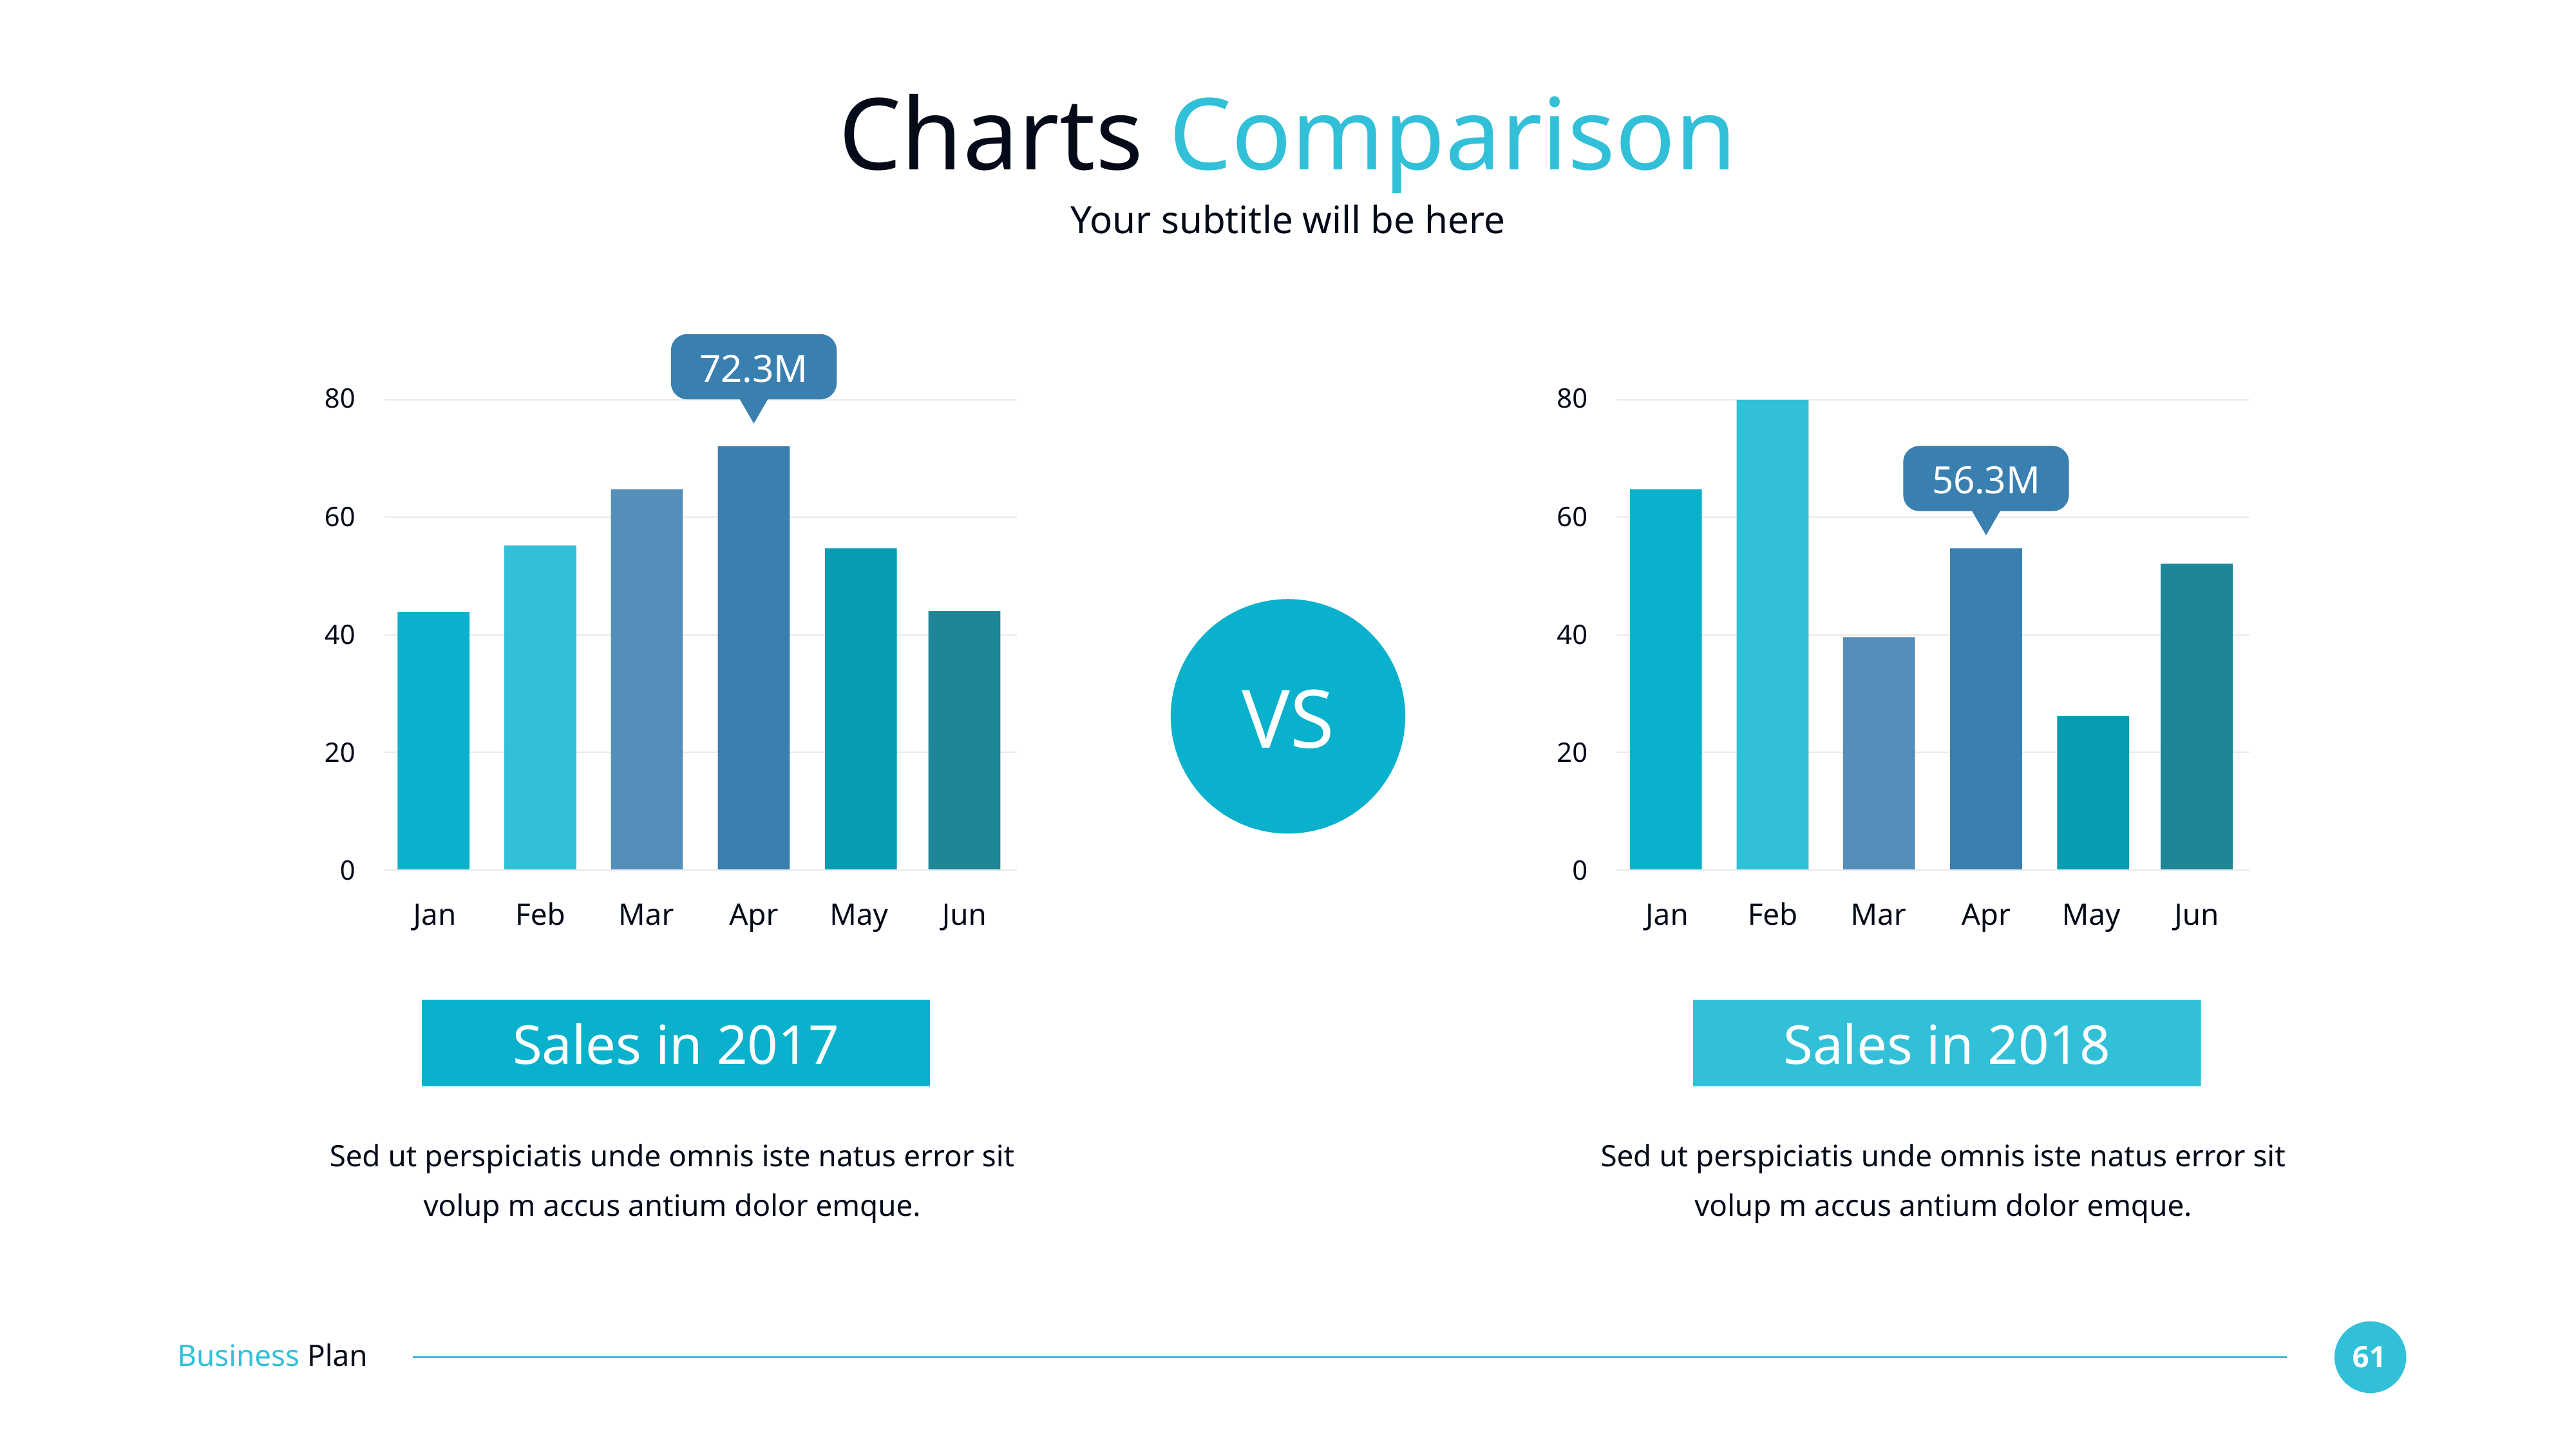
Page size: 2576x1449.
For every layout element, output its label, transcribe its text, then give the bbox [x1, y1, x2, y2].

list Your subtitle will be here [177, 196, 2399, 243]
text_box Sales in 2018 [1764, 1010, 2130, 1076]
text_box Sed ut perspiciatis unde omnis iste natus error sit volup m accus antium dolor emque. [1575, 1122, 2311, 1224]
text_box [422, 999, 931, 1086]
title Charts Comparison [177, 70, 2399, 193]
text_box [1692, 999, 2201, 1086]
text_box Sed ut perspiciatis unde omnis iste natus error sit volup m accus antium dolor emque. [305, 1122, 1040, 1224]
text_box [1532, 381, 2249, 932]
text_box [300, 334, 1018, 932]
text_box VS [1218, 667, 1358, 766]
text_box [1170, 599, 1406, 834]
text_box Sales in 2017 [493, 1010, 859, 1076]
